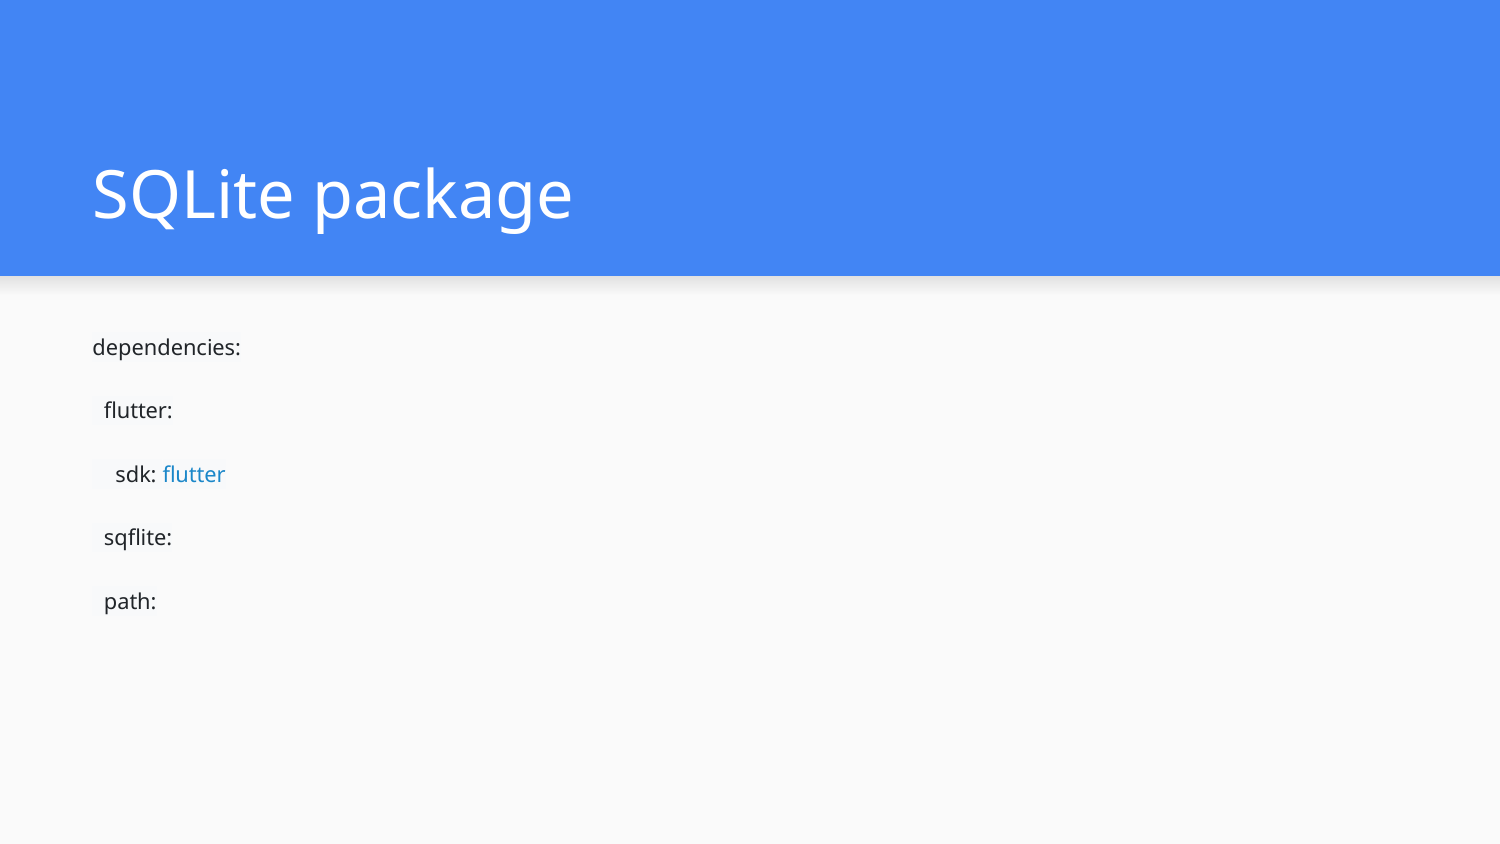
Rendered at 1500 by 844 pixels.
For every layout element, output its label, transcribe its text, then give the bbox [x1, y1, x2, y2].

title SQLite package [77, 121, 1427, 248]
list dependencies: flutter: sdk: flutter sqflite: path: [77, 314, 1427, 760]
